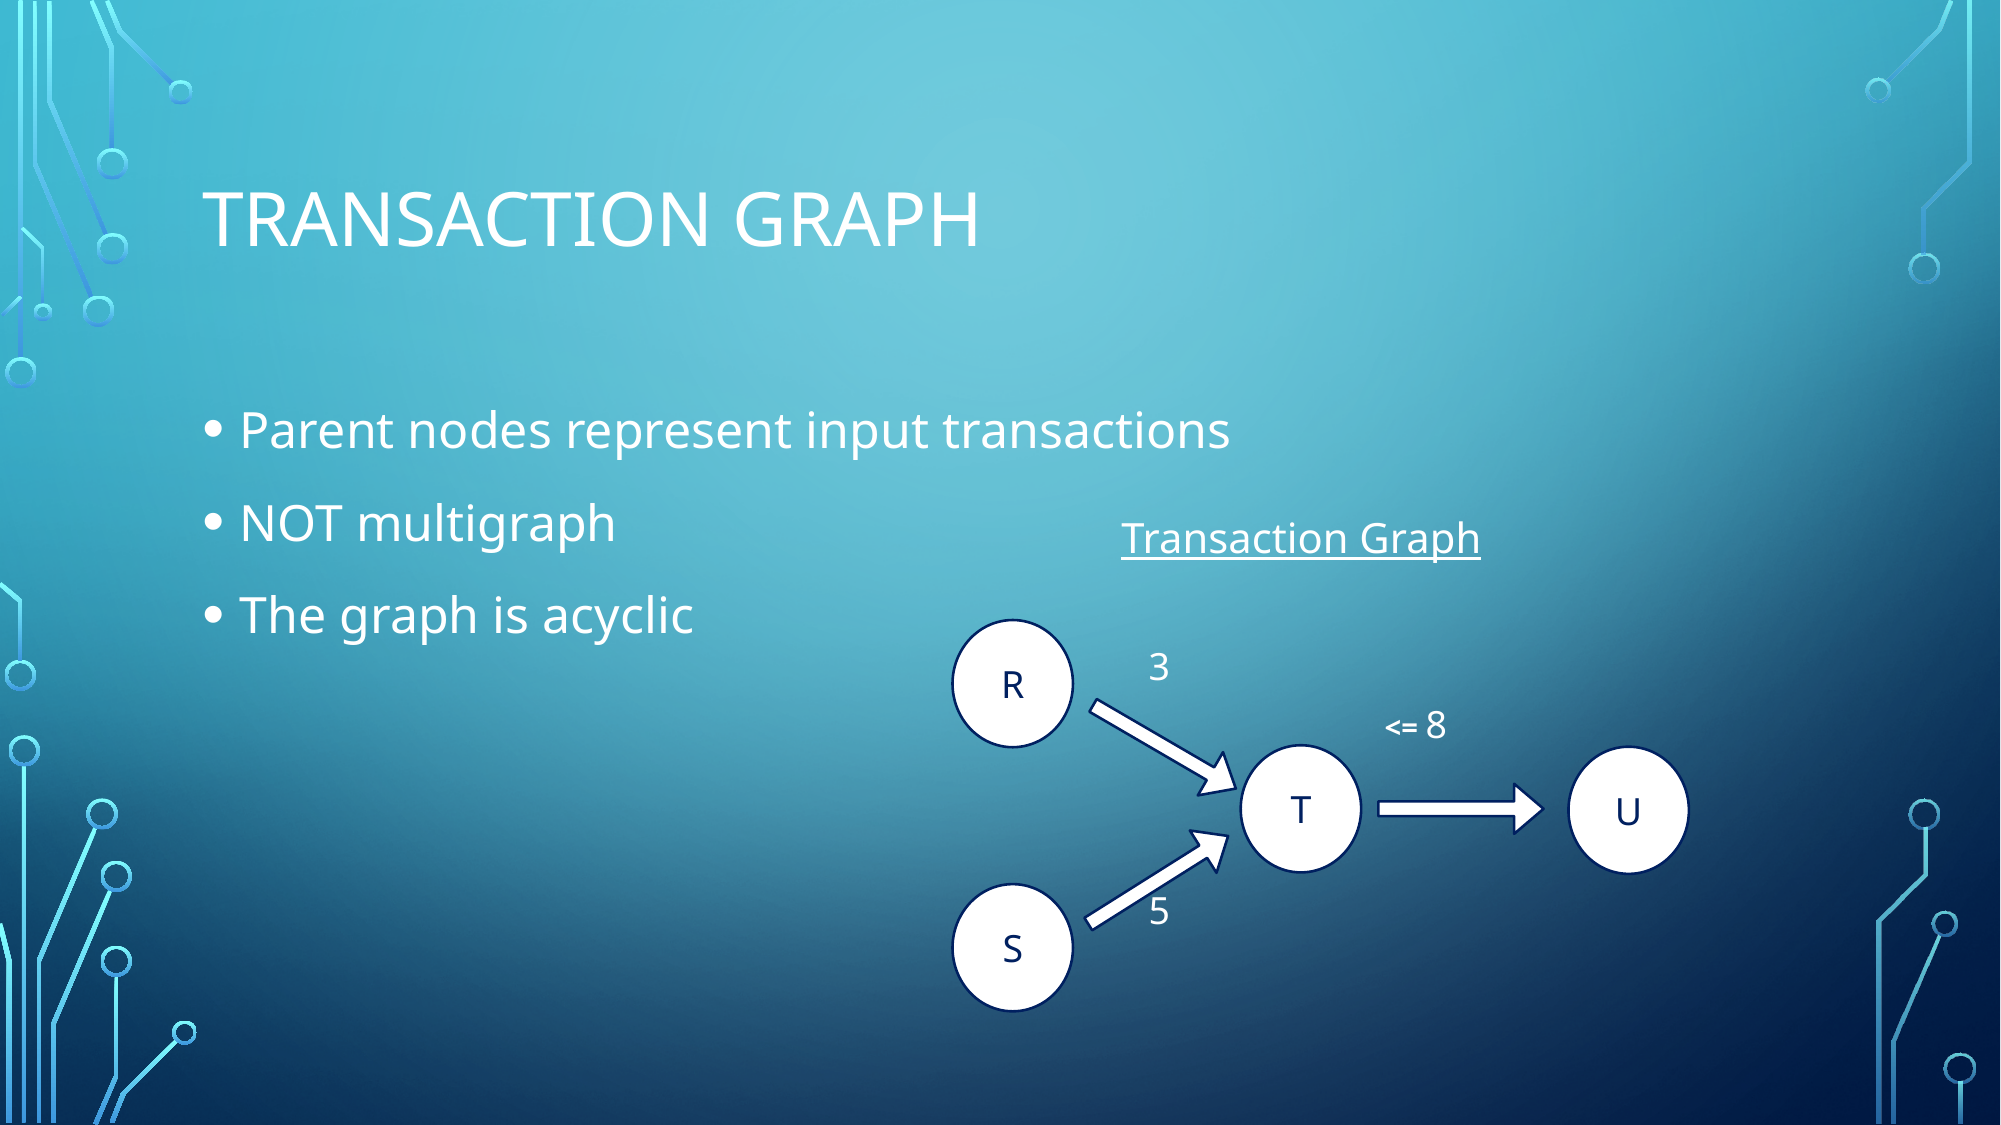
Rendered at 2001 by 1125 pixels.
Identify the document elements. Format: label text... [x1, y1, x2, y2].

list Parent nodes represent input transactions NOT multigraph The graph is acyclic [187, 378, 1813, 960]
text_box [952, 504, 1690, 1012]
title Transaction Graph [187, 101, 1813, 344]
